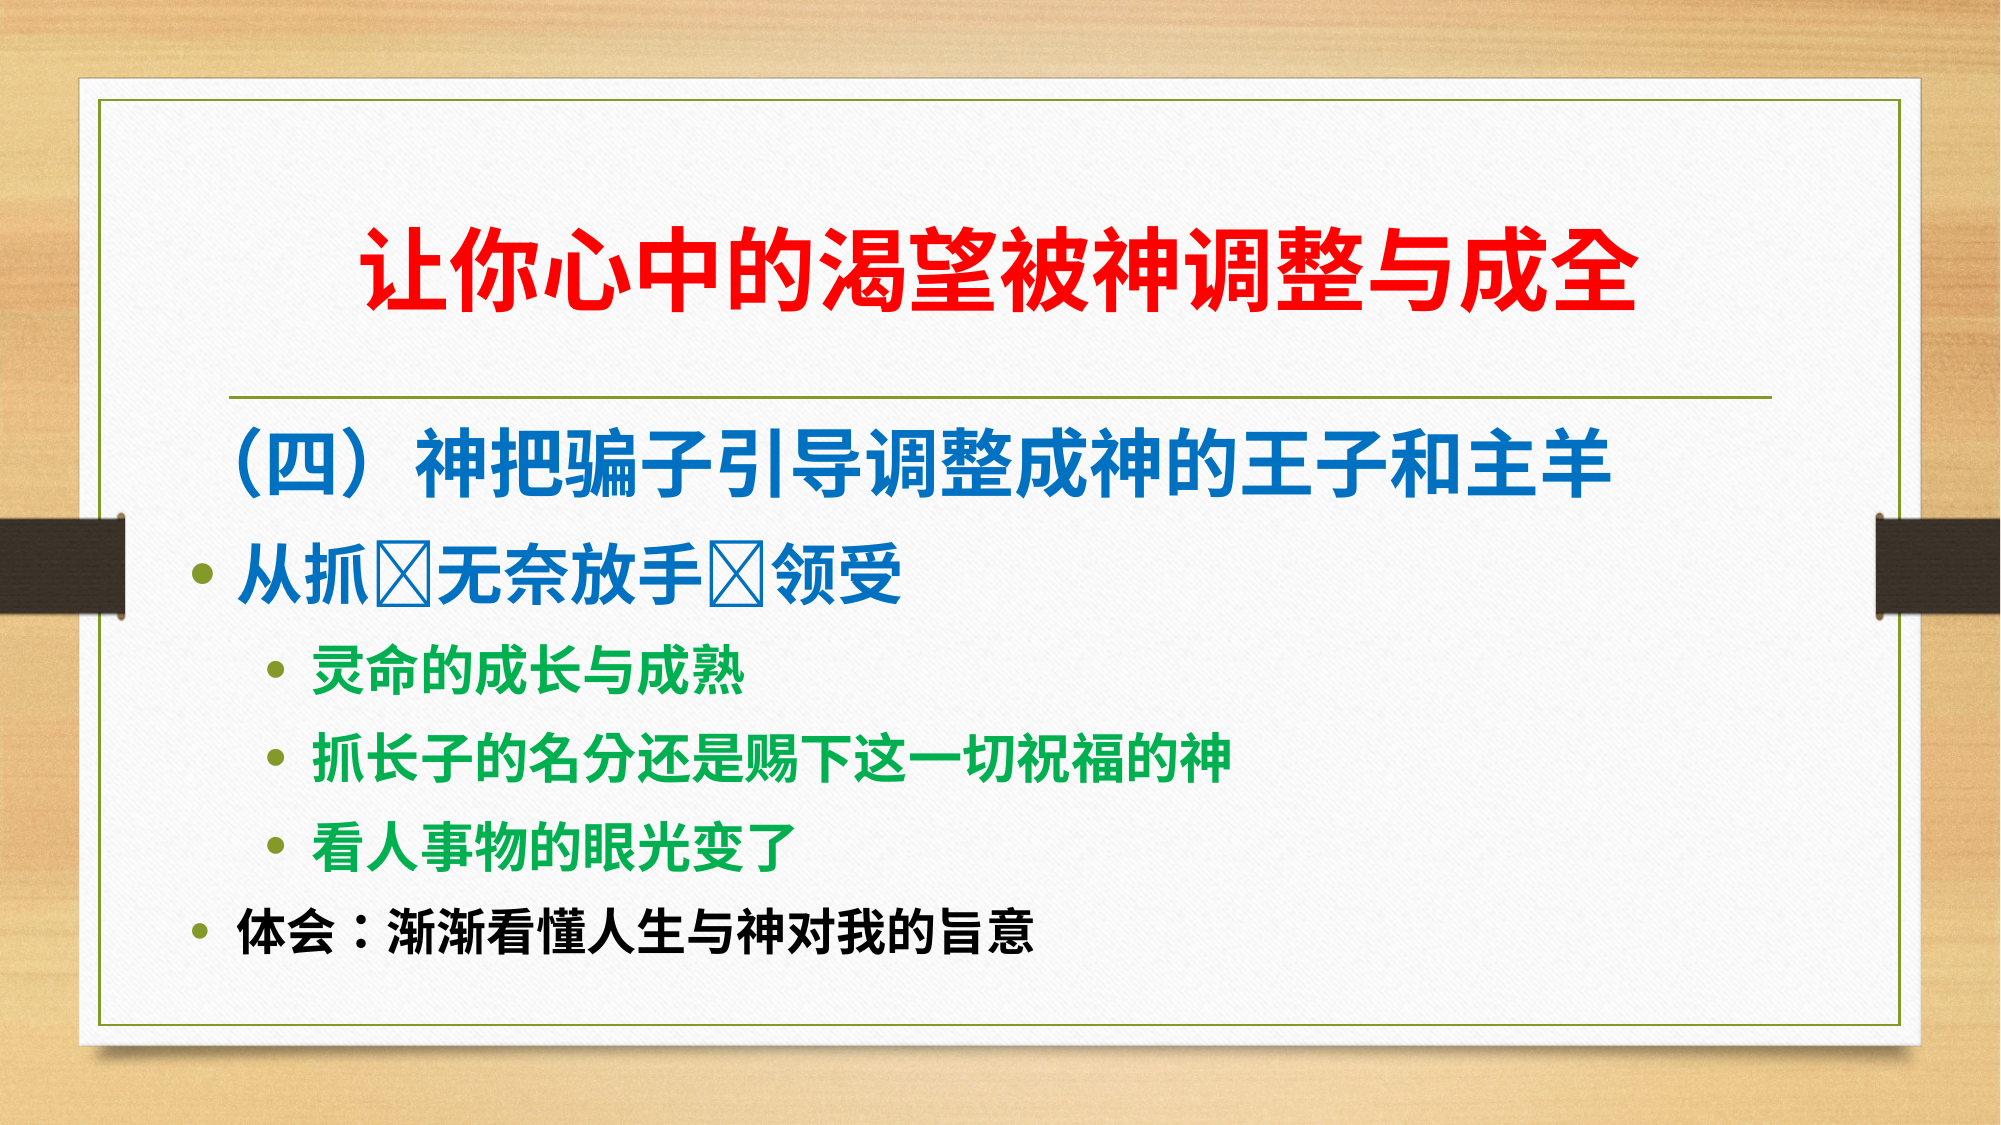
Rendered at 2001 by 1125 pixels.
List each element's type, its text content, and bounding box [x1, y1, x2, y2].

list （四）神把骗子引导调整成神的王子和主羊 从抓无奈放手领受 灵命的成长与成熟 抓长子的名分还是赐下这一切祝福的神 看人事物的眼光变了 体会：渐渐看懂人生与神对我的旨意 [174, 409, 1882, 1005]
title 让你心中的渴望被神调整与成全 [212, 161, 1788, 375]
picture [0, 0, 2001, 1125]
